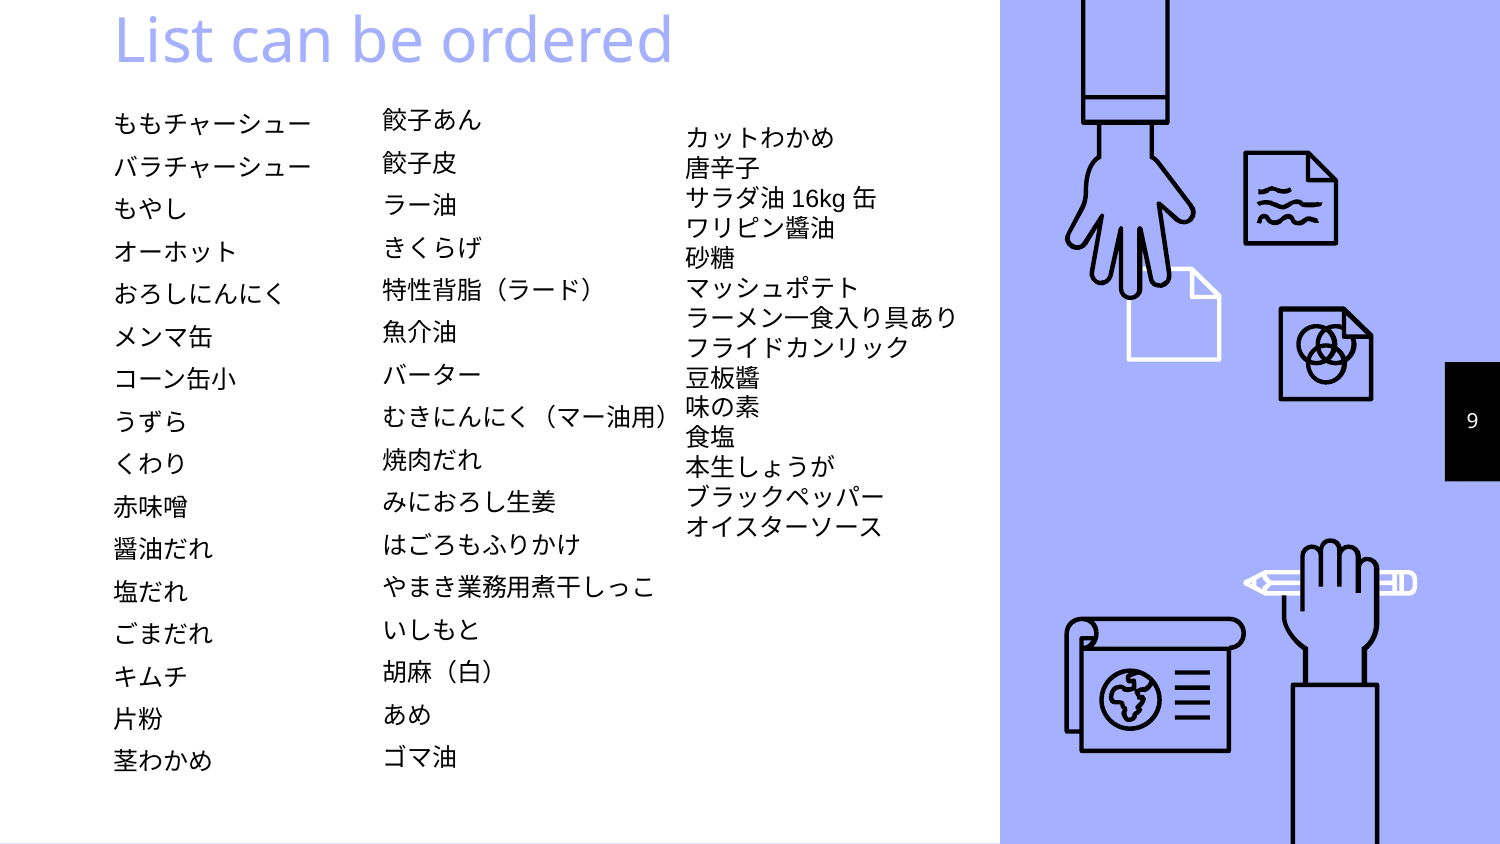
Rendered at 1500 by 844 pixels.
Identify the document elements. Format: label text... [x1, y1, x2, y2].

list ももチャーシュー バラチャーシュー もやし オーホット おろしにんにく メンマ缶 コーン缶小 うずら くわり 赤味噌 醤油だれ 塩だれ ごまだれ キムチ 片粉 茎わかめ [98, 94, 368, 804]
title List can be ordered [98, 0, 941, 91]
text_box カットわかめ 唐辛子 サラダ油16kg缶 ワリピン醬油 砂糖 マッシュポテト ラーメン一食入り具あり フライドカンリック 豆板醬 味の素 食塩 本生しょうが ブラックペッパー オイスターソース [670, 115, 990, 609]
slide_number 9 [1444, 362, 1500, 482]
list 餃子あん 餃子皮 ラー油 きくらげ 特性背脂（ラード） 魚介油 バーター むきにんにく（マー油用） 焼肉だれ みにおろし生姜 はごろもふりかけ やまき業務用煮干しっこ いしもと 胡麻（白） あめ ゴマ油 [367, 89, 704, 800]
